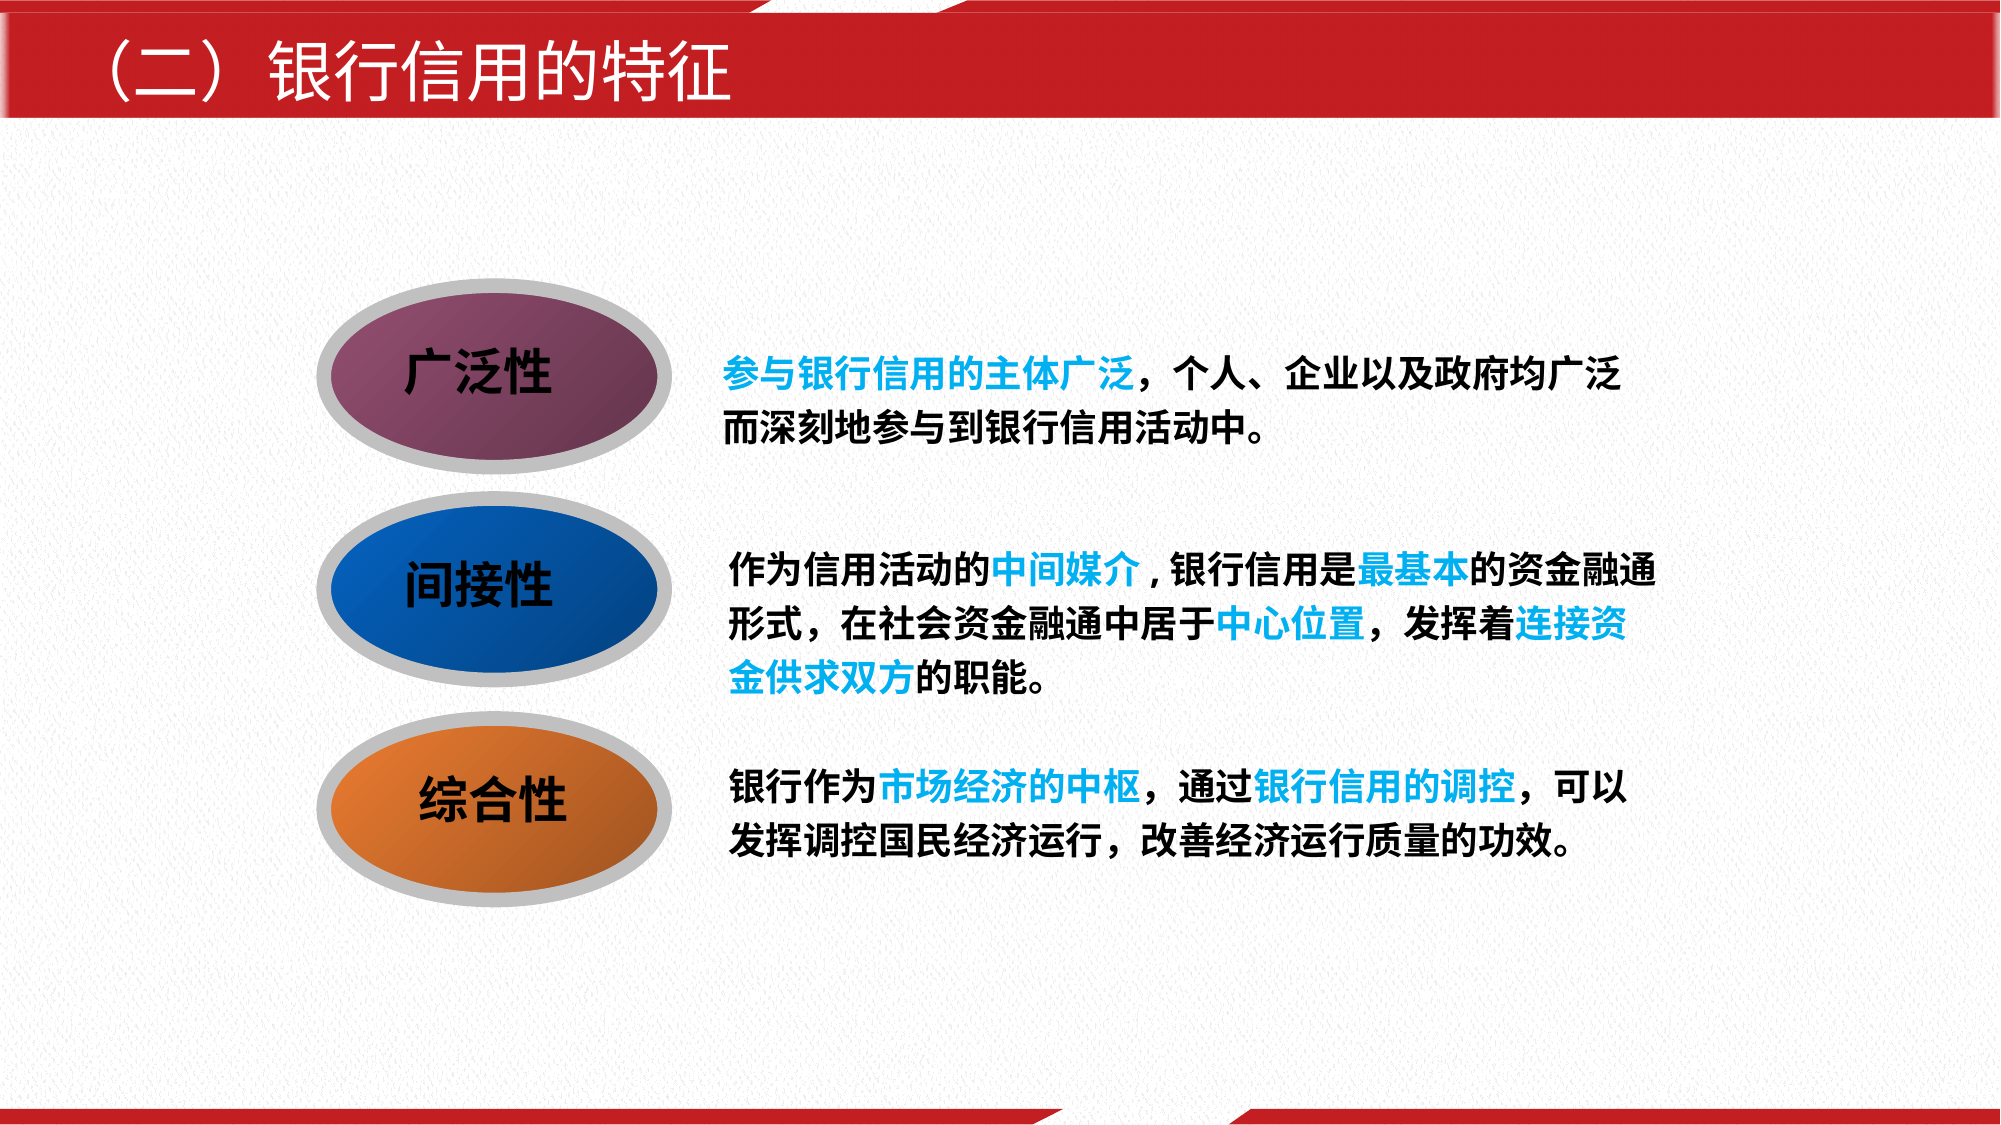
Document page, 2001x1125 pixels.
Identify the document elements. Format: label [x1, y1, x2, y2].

text_box [0, 0, 2000, 12]
text_box [323, 285, 1677, 901]
text_box [0, 118, 2000, 1125]
picture [0, 12, 2000, 118]
